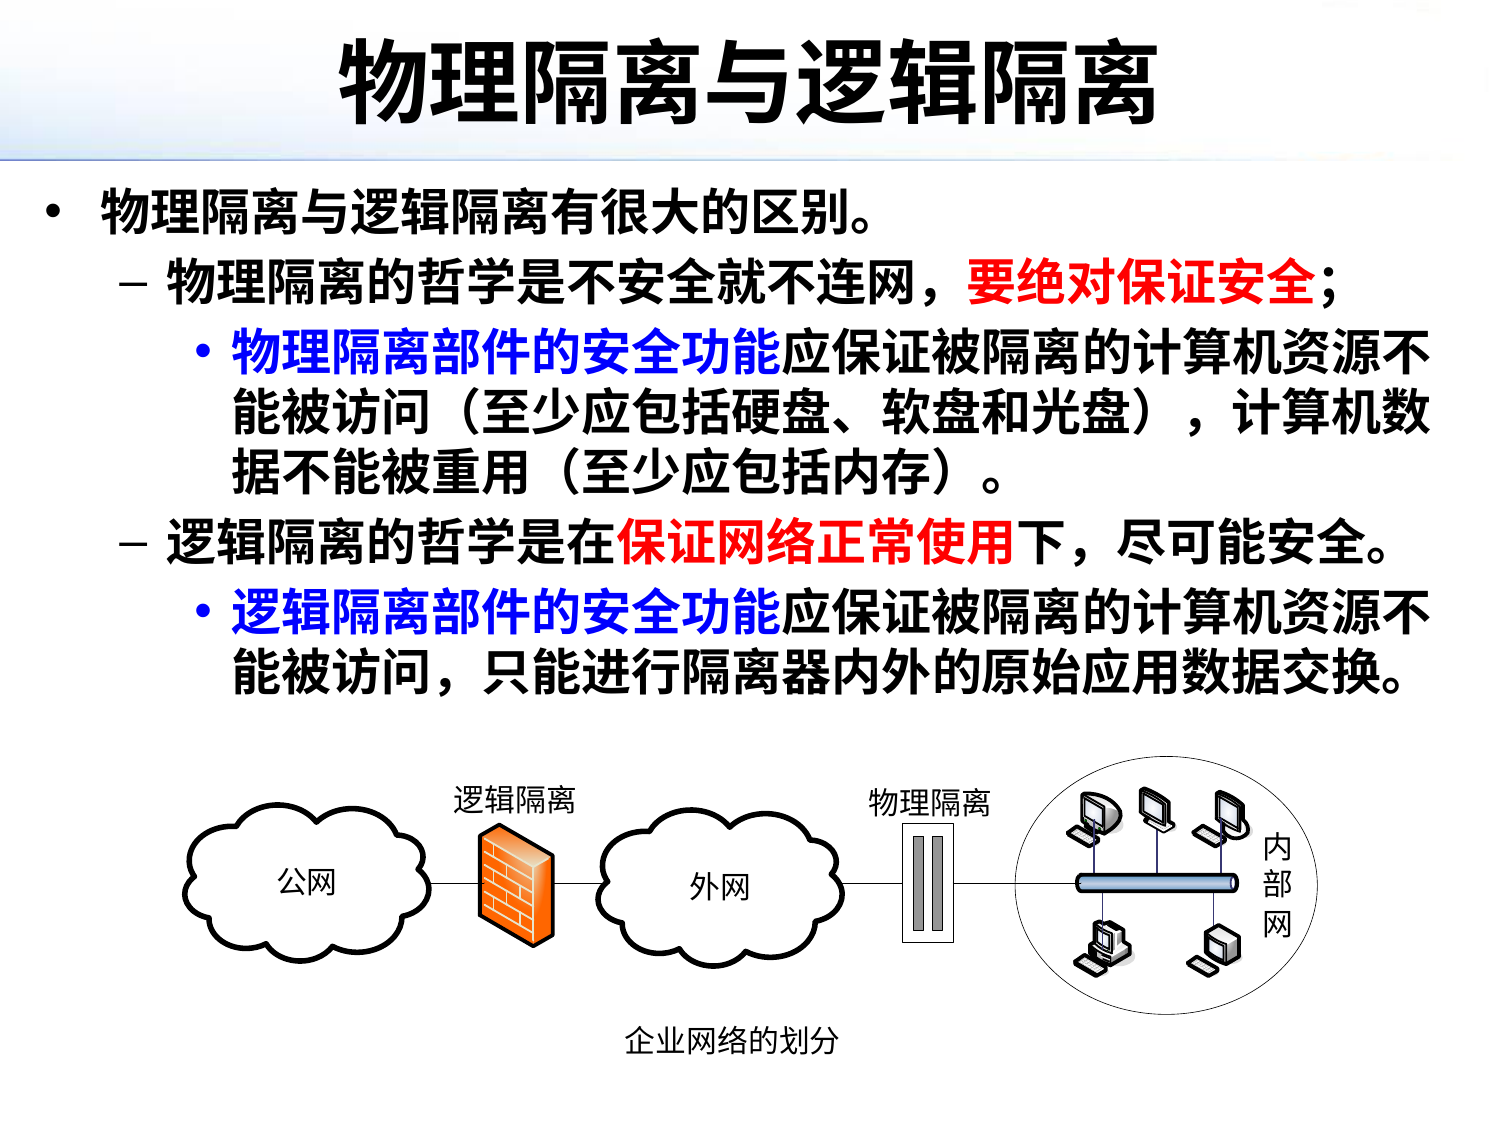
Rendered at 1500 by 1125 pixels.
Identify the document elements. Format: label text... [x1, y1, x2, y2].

title 物理隔离与逻辑隔离 [17, 10, 1483, 149]
picture [0, 0, 1500, 161]
picture [178, 752, 1321, 1065]
list 物理隔离与逻辑隔离有很大的区别。 物理隔离的哲学是不安全就不连网，要绝对保证安全； 物理隔离部件的安全功能应保证被隔离的计算机资源不能被访问（至少应包括硬盘、软盘和光盘），计算机数据不能被重用（至少应包括内存）。 逻辑隔离的哲学是在保证网络正常使用下，尽可能安全。 逻辑隔离部件的安全功能应保证被隔离的计算机资源不能被访问，只能进行隔离器内外的原始应用数据交换。 [29, 172, 1471, 728]
